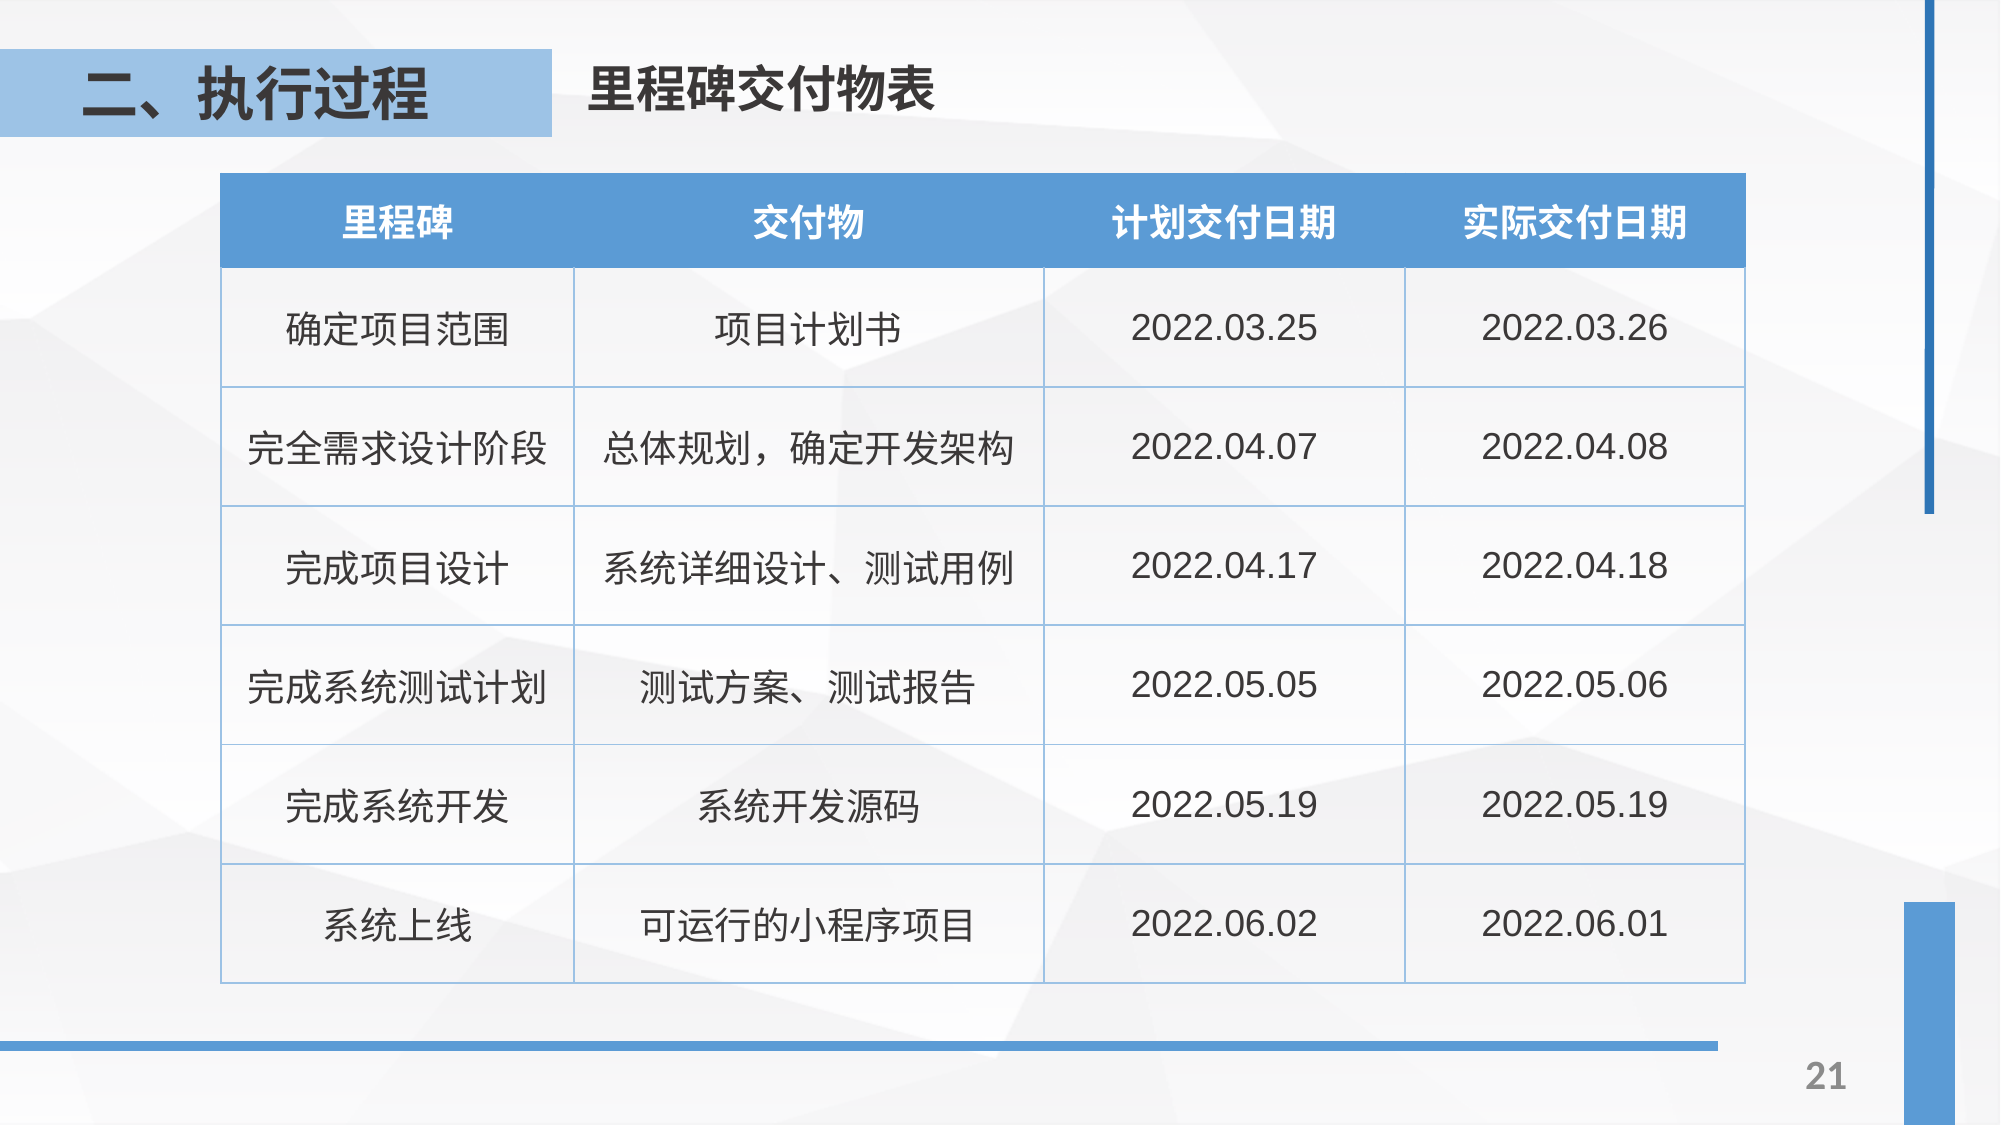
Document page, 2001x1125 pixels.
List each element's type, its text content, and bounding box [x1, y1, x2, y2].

table_cell 系统开发源码 [575, 745, 1043, 863]
table_cell 2022.03.26 [1406, 268, 1744, 386]
table_cell 2022.06.02 [1045, 865, 1404, 982]
table_header 交付物 [574, 174, 1044, 267]
table_cell 2022.05.06 [1406, 626, 1744, 744]
table_cell 2022.04.17 [1045, 507, 1404, 624]
text_box [0, 49, 552, 137]
table_cell 2022.05.19 [1045, 745, 1404, 863]
table_cell 项目计划书 [575, 268, 1043, 386]
table_cell 完成项目设计 [222, 507, 573, 624]
table_cell 2022.04.07 [1045, 388, 1404, 505]
table_cell 总体规划，确定开发架构 [575, 388, 1043, 505]
table_cell 系统详细设计、测试用例 [575, 507, 1043, 624]
table_cell 2022.04.18 [1406, 507, 1744, 624]
picture [0, 0, 2001, 1125]
table_cell 2022.03.25 [1045, 268, 1404, 386]
table_cell 确定项目范围 [222, 268, 573, 386]
table_cell 完成系统开发 [222, 745, 573, 863]
table_cell 完全需求设计阶段 [222, 388, 573, 505]
table_cell 系统上线 [222, 865, 573, 982]
table_cell 完成系统测试计划 [222, 626, 573, 744]
table_cell 测试方案、测试报告 [575, 626, 1043, 744]
table_cell 2022.06.01 [1406, 865, 1744, 982]
table_header 计划交付日期 [1044, 174, 1404, 267]
text_box 里程碑交付物表 [571, 50, 1018, 125]
table_cell 2022.05.05 [1045, 626, 1404, 744]
slide_number 21 [1412, 1042, 1863, 1103]
table_cell 2022.04.08 [1406, 388, 1744, 505]
table_cell 2022.05.19 [1406, 745, 1744, 863]
text_box [1904, 902, 1955, 1125]
table_cell 可运行的小程序项目 [575, 865, 1043, 982]
table_header 里程碑 [222, 174, 574, 267]
table_header 实际交付日期 [1406, 174, 1744, 267]
text_box 二、执行过程 [65, 50, 487, 135]
